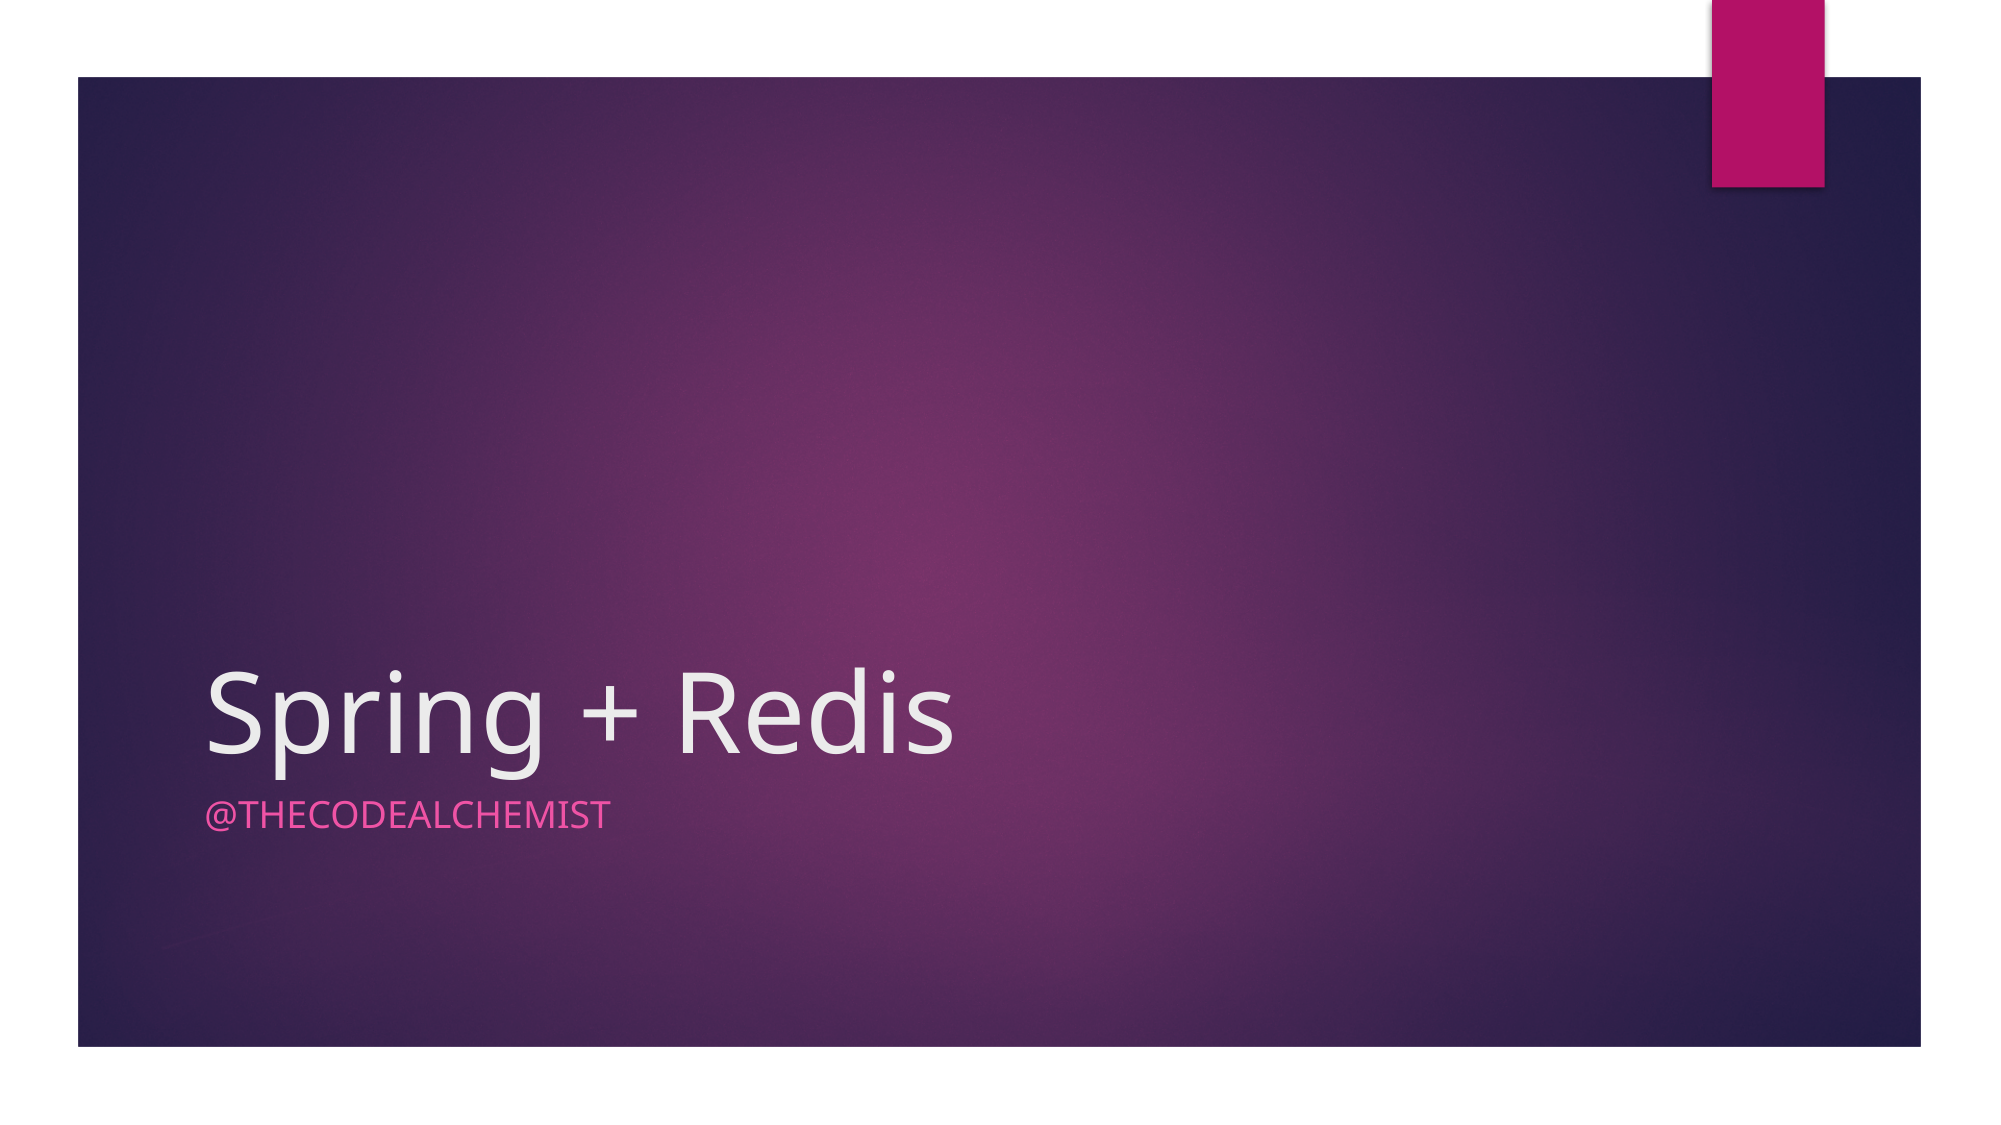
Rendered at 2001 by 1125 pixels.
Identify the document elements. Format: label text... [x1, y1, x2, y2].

title Spring + Redis [189, 344, 1638, 783]
subtitle @thecodealchemist [189, 783, 1638, 925]
